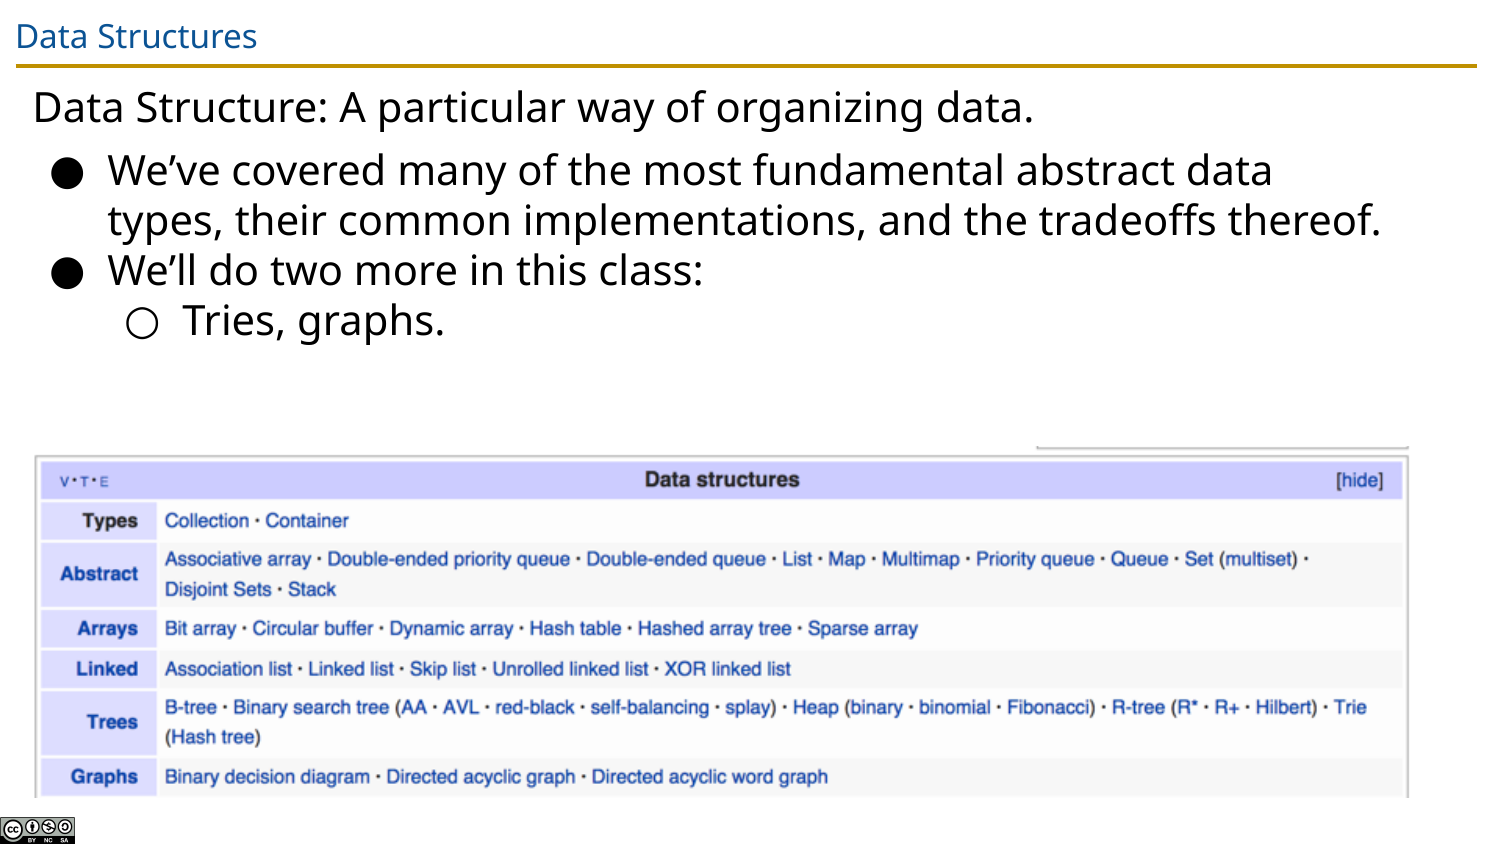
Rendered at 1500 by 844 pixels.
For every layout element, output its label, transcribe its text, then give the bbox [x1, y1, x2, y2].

picture [0, 817, 75, 844]
list Data Structure: A particular way of organizing data. We’ve covered many of the most fundamental abstract data types, their common implementations, and the tradeoffs thereof. We’ll do two more in this class: Tries, graphs. [17, 65, 1416, 627]
title Data Structures [0, 0, 1398, 65]
picture [27, 445, 1417, 798]
